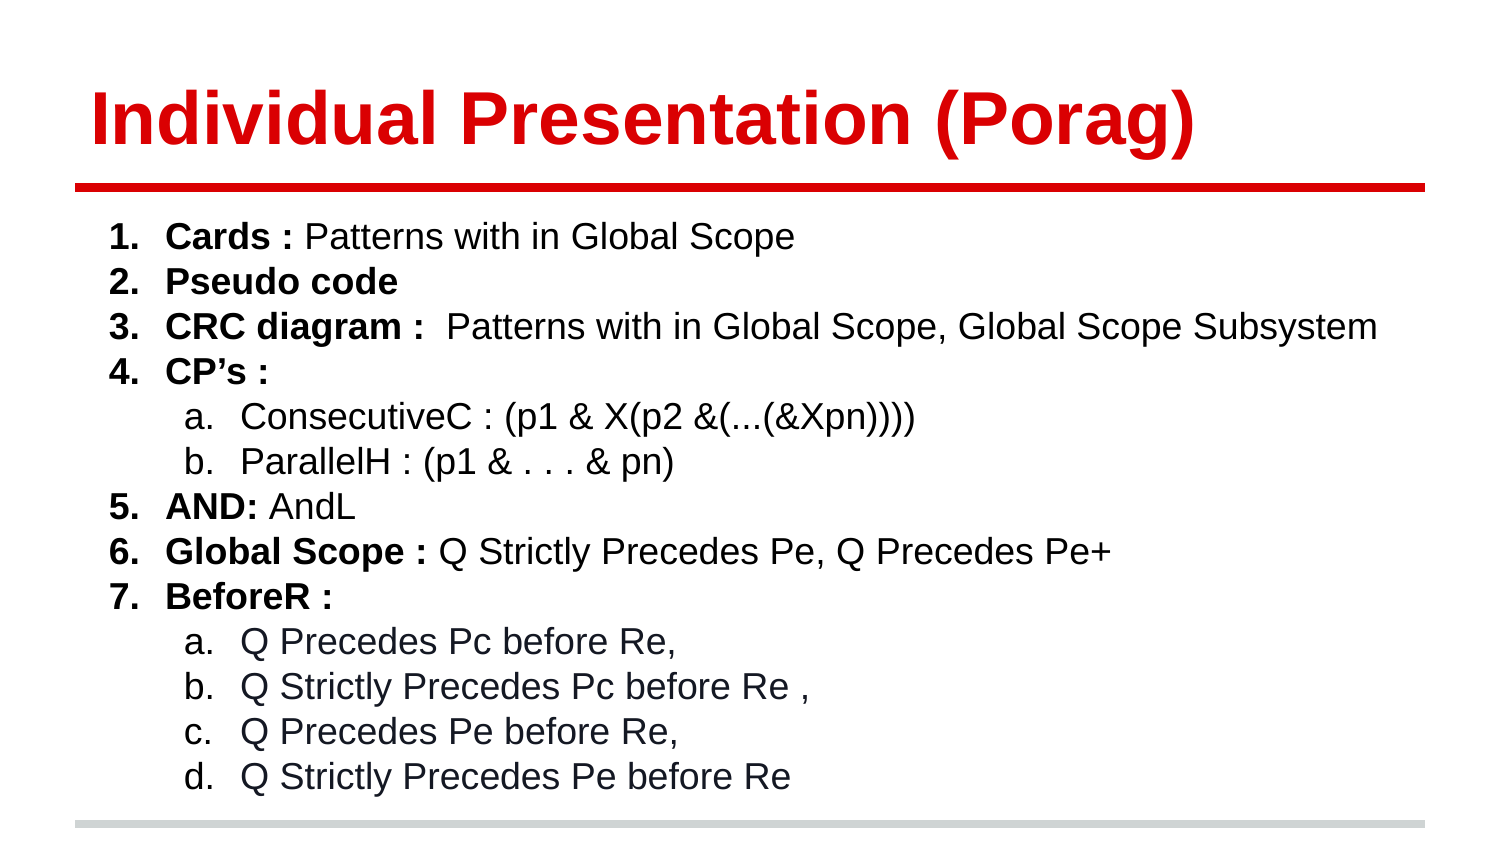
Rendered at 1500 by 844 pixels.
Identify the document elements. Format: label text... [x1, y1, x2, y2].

list Cards : Patterns with in Global Scope Pseudo code CRC diagram : Patterns with in Global Scope, Global Scope Subsystem CP’s : ConsecutiveC : (p1 & X(p2 &(...(&Xpn)))) ParallelH : (p1 & . . . & pn) AND: AndL Global Scope : Q Strictly Precedes Pe, Q Precedes Pe+ BeforeR : Q Precedes Pc before Re, Q Strictly Precedes Pc before Re , Q Precedes Pe before Re, Q Strictly Precedes Pe before Re [75, 196, 1425, 808]
title Individual Presentation (Porag) [75, 33, 1425, 175]
